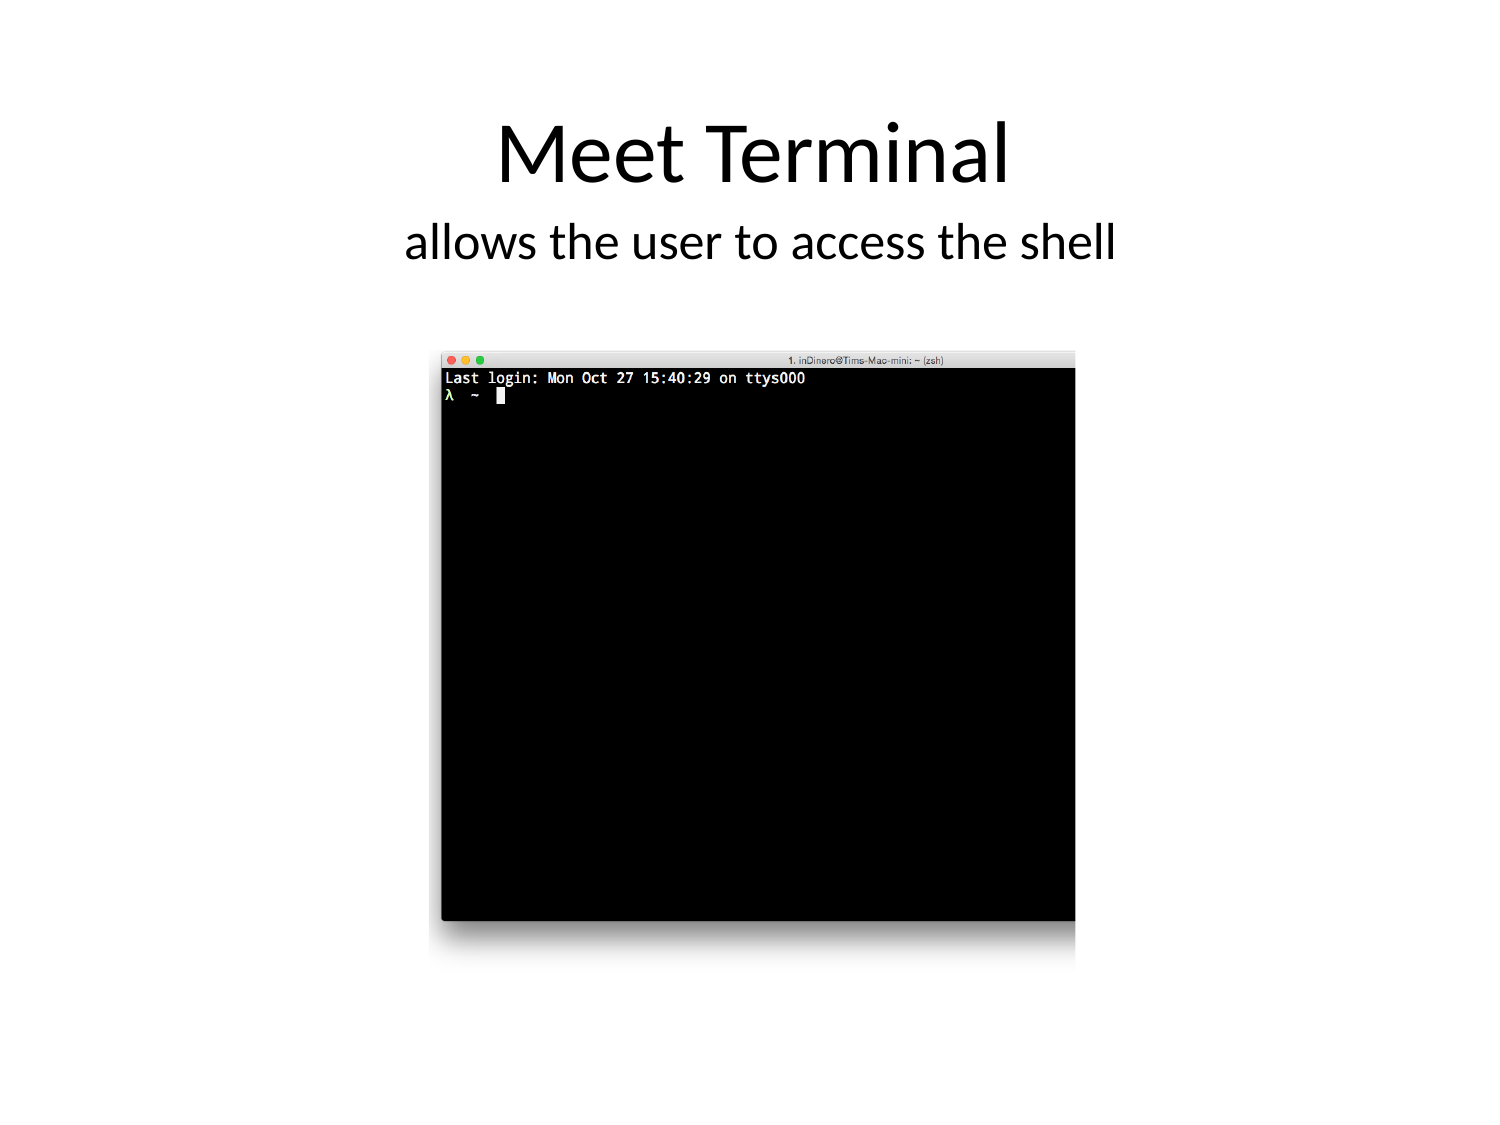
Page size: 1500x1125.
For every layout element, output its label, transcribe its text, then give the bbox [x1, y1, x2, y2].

list allows the user to access the shell [157, 200, 1365, 331]
title Meet Terminal [150, 37, 1357, 208]
picture [428, 349, 1076, 978]
